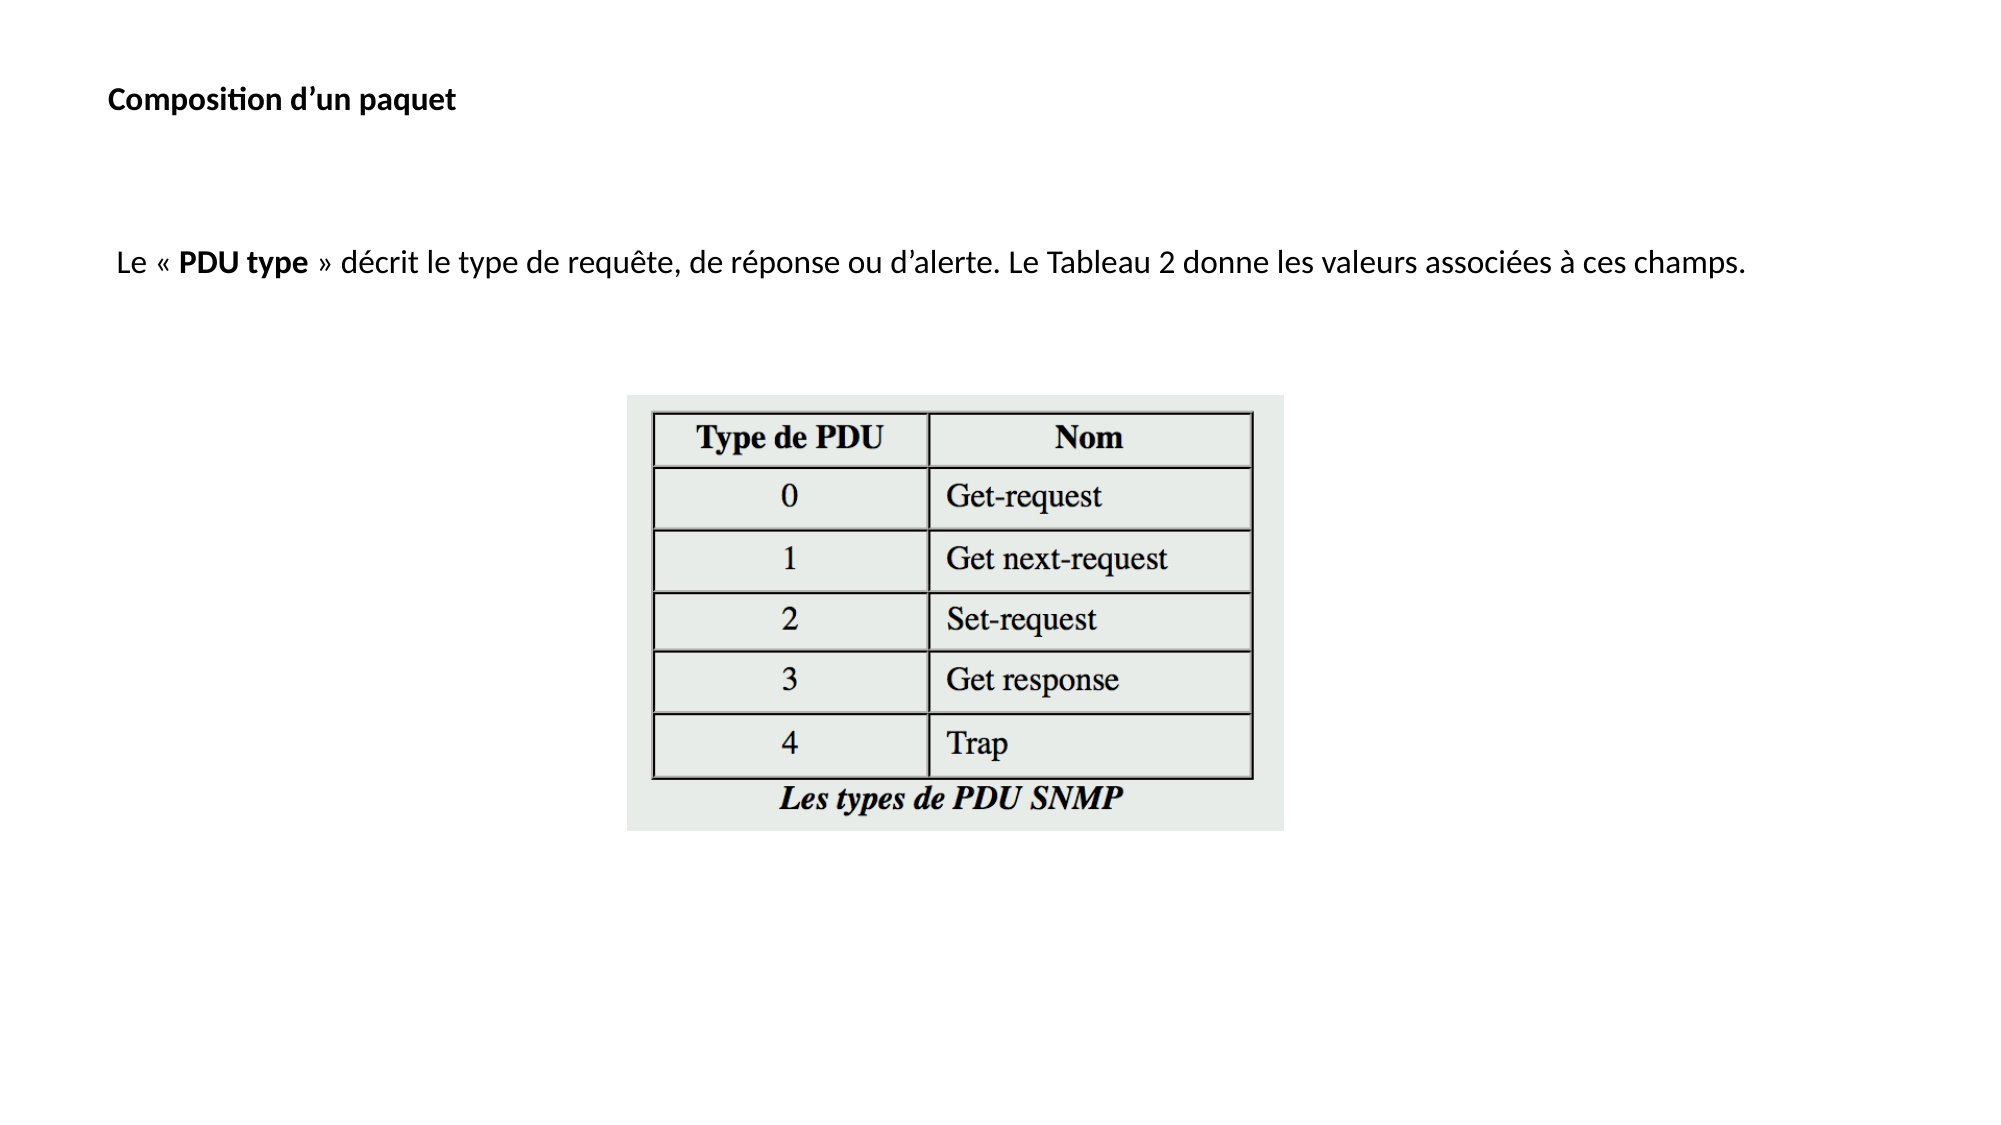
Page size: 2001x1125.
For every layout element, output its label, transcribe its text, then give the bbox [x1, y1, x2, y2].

text_box Composition d’un paquet [93, 70, 1235, 125]
text_box Le « PDU type » décrit le type de requête, de réponse ou d’alerte. Le Tableau 2 donne les valeurs associées à ces champs. [101, 232, 1809, 288]
picture [627, 395, 1284, 831]
